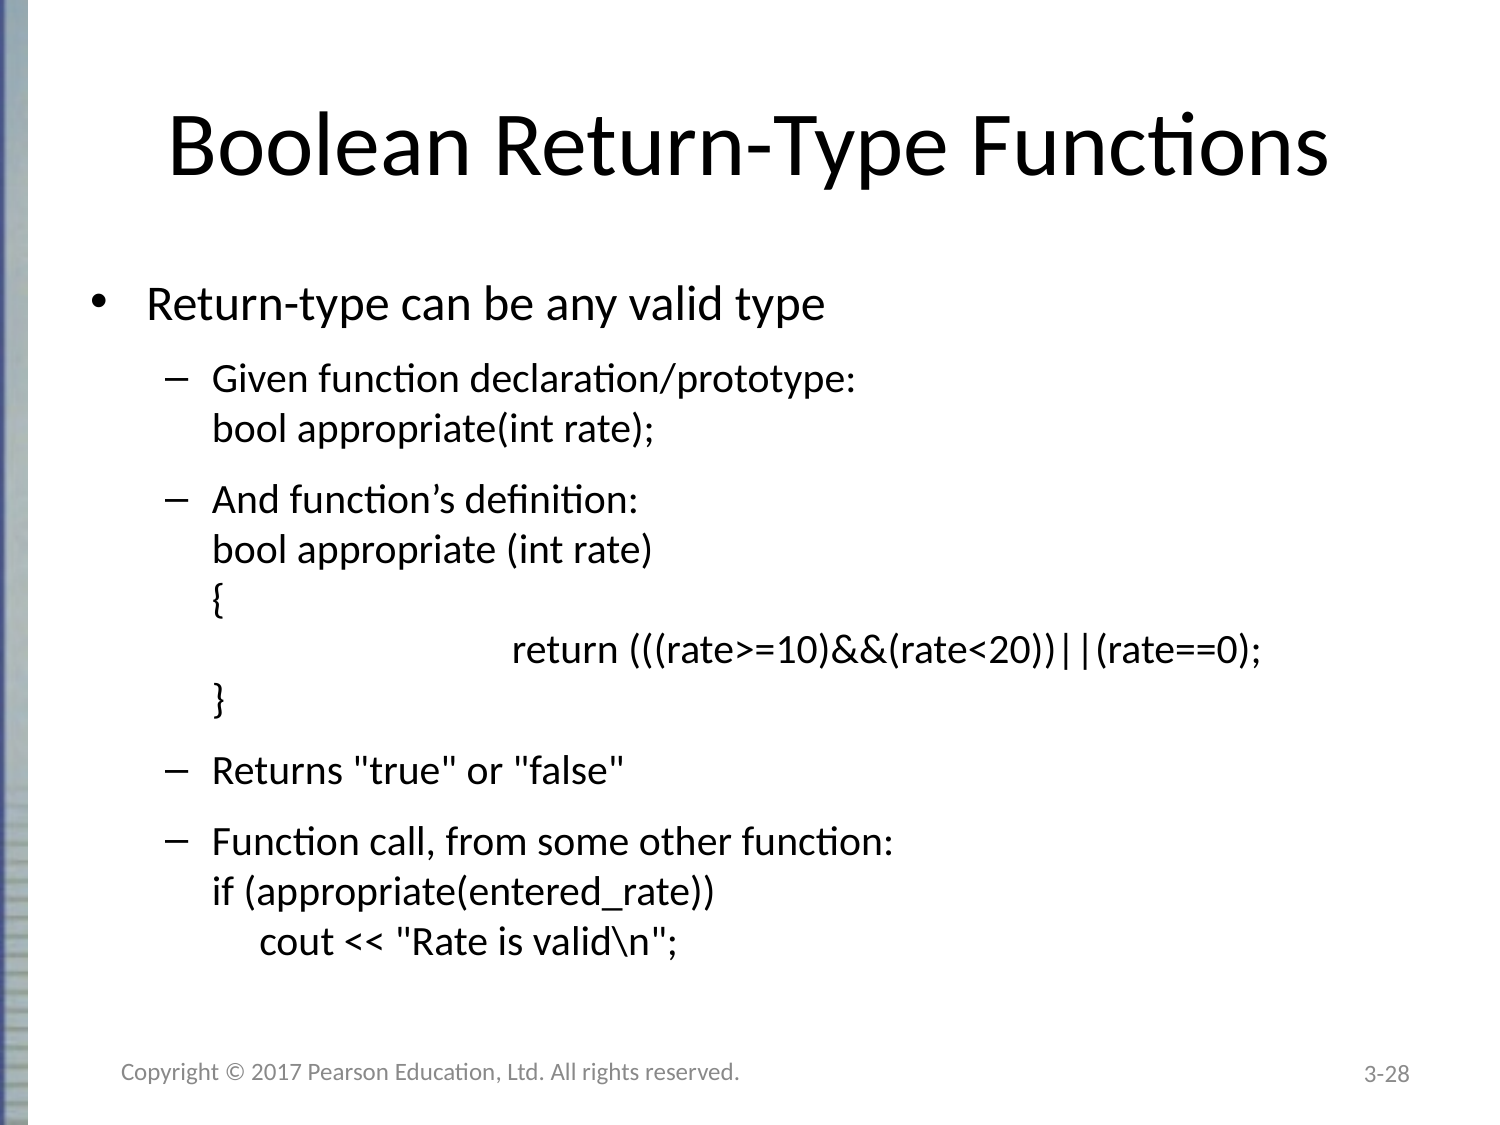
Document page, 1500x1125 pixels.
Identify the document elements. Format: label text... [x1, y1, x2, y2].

footer Copyright © 2017 Pearson Education, Ltd. All rights reserved. [75, 1040, 788, 1100]
slide_number 3-28 [1074, 1042, 1425, 1103]
title Boolean Return-Type Functions [75, 45, 1425, 233]
picture [0, 0, 28, 1125]
list Return-type can be any valid type Given function declaration/prototype: bool appropriate(int rate); And function’s definition: bool appropriate (int rate) { return (((rate>=10)&&(rate<20))||(rate==0); } Returns "true" or "false" Function call, from some other function: if (appropriate(entered_rate)) cout << "Rate is valid\n"; [75, 262, 1425, 1005]
